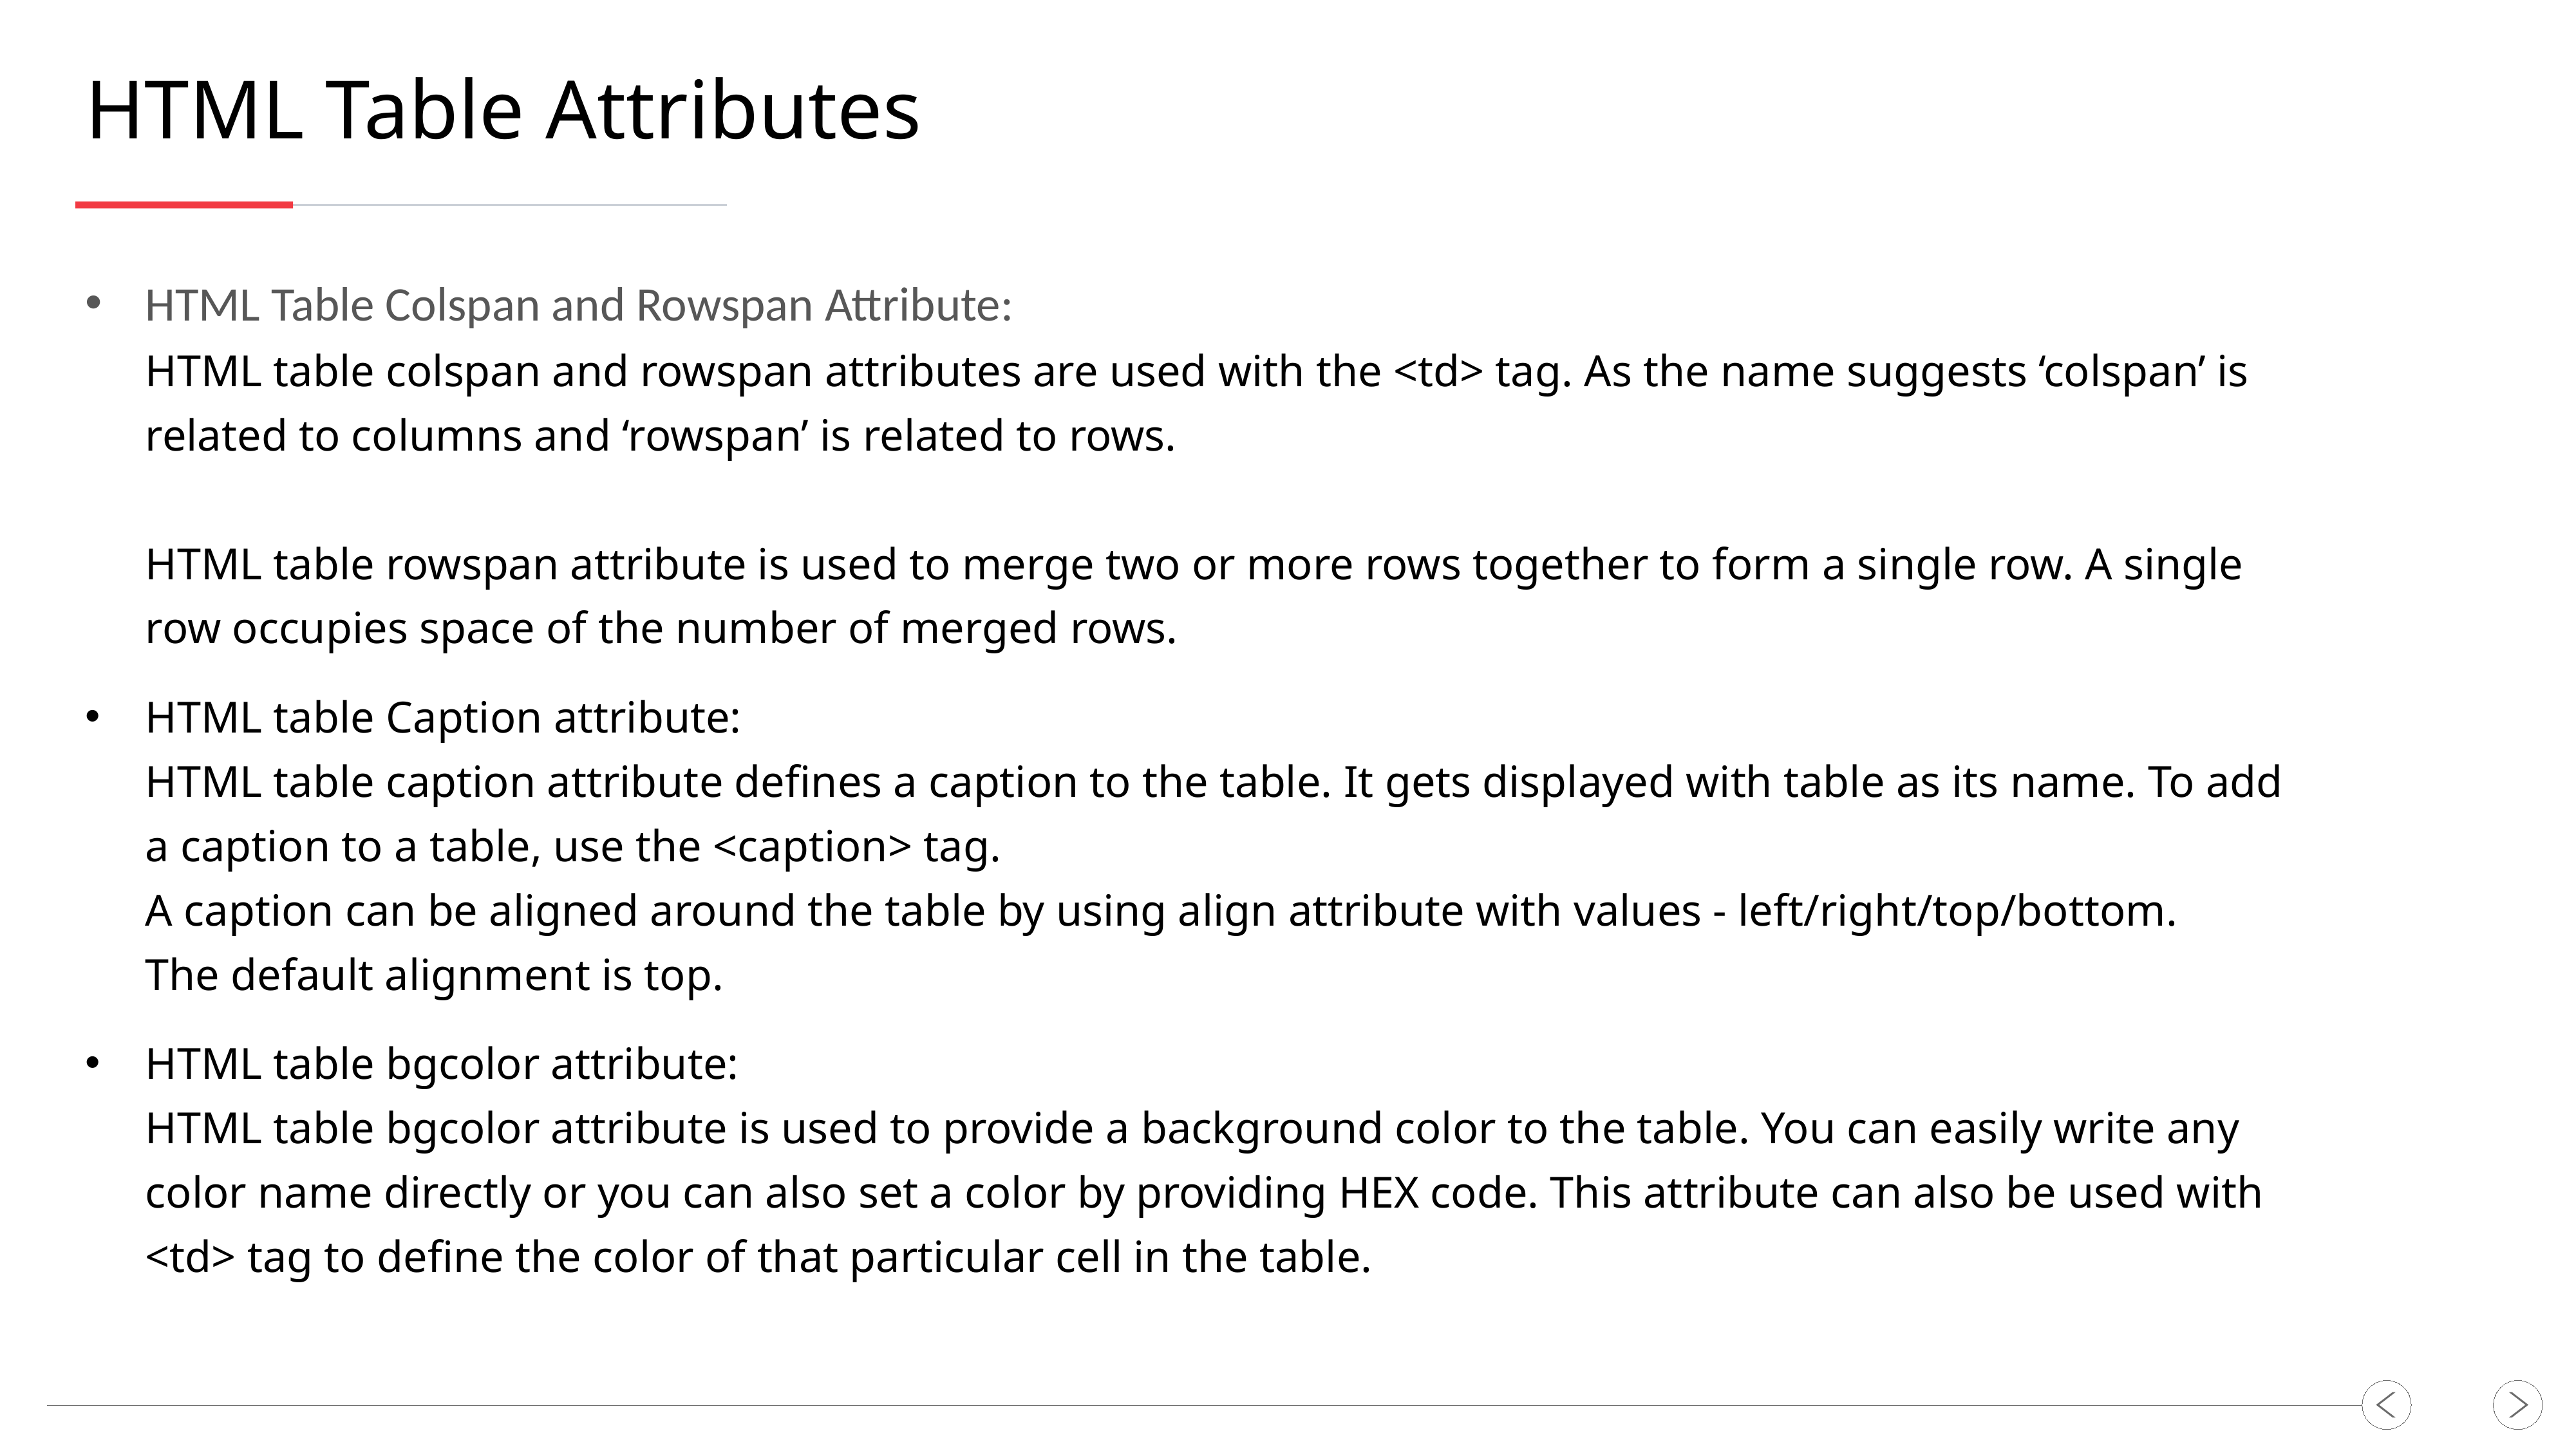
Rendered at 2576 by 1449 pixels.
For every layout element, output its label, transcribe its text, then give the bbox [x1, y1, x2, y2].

list HTML Table Colspan and Rowspan Attribute: HTML table colspan and rowspan attributes are used with the <td> tag. As the name suggests ‘colspan’ is related to columns and ‘rowspan’ is related to rows. HTML table rowspan attribute is used to merge two or more rows together to form a single row. A single row occupies space of the number of merged rows. HTML table Caption attribute: HTML table caption attribute defines a caption to the table. It gets displayed with table as its name. To add a caption to a table, use the <caption> tag. A caption can be aligned around the table by using align attribute with values - left/right/top/bottom. The default alignment is top. HTML table bgcolor attribute: HTML table bgcolor attribute is used to provide a background color to the table. You can easily write any color name directly or you can also set a color by providing HEX code. This attribute can also be used with <td> tag to define the color of that particular cell in the table. [75, 253, 2329, 1304]
list HTML Table Attributes [75, 56, 2496, 157]
